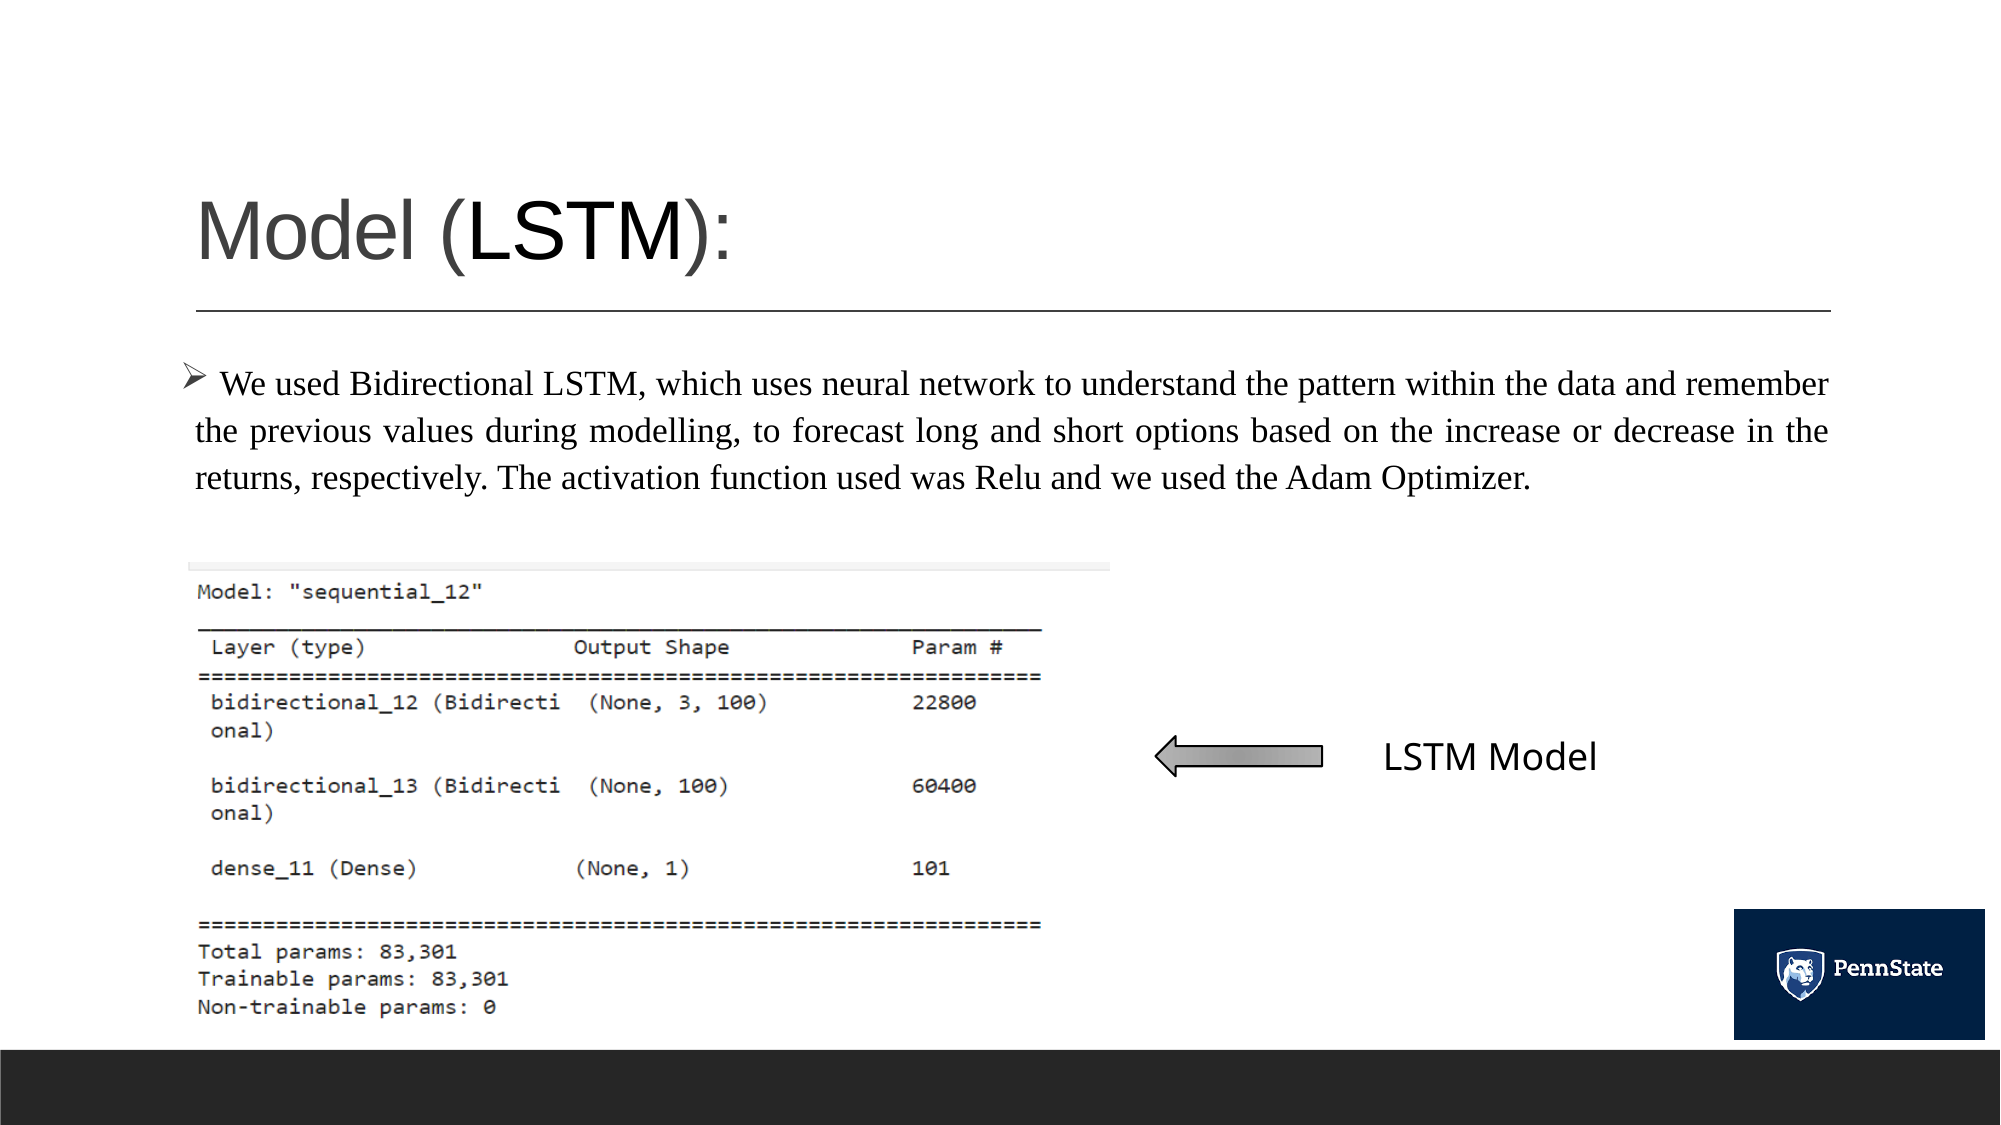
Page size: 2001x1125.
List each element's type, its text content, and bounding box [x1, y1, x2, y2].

picture [1733, 908, 1985, 1040]
picture [179, 561, 1111, 1040]
list We used Bidirectional LSTM, which uses neural network to understand the pattern within the data and remember the previous values during modelling, to forecast long and short options based on the increase or decrease in the returns, respectively. The activation function used was Relu and we used the Adam Optimizer. [180, 345, 1830, 563]
title Model (LSTM): [180, 47, 1830, 285]
text_box [1154, 735, 1324, 778]
text_box LSTM Model [1368, 725, 1630, 786]
